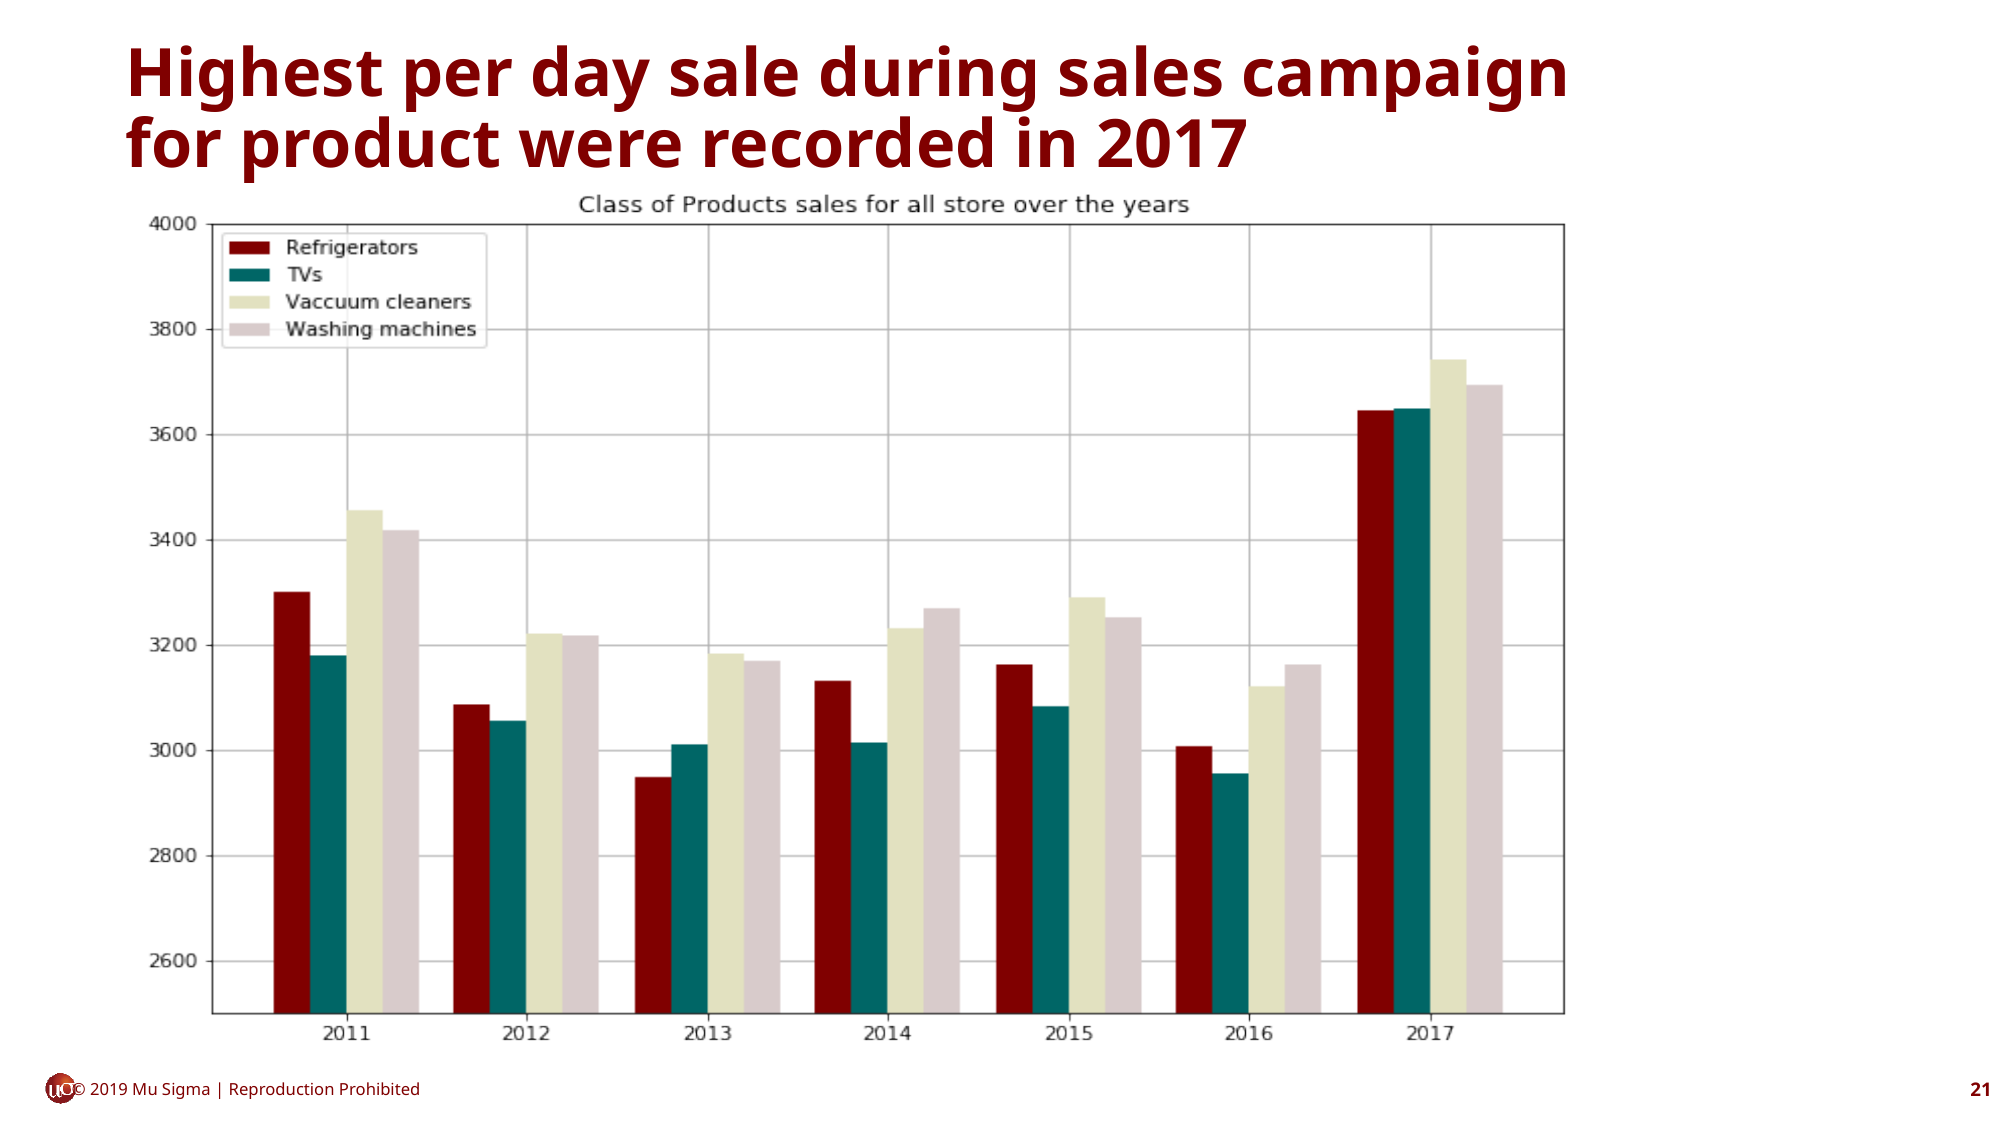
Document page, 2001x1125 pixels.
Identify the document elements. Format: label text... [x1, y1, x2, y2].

picture [133, 182, 1584, 1057]
picture [43, 1073, 78, 1104]
title Highest per day sale during sales campaign for product were recorded in 2017 [110, 27, 1631, 194]
